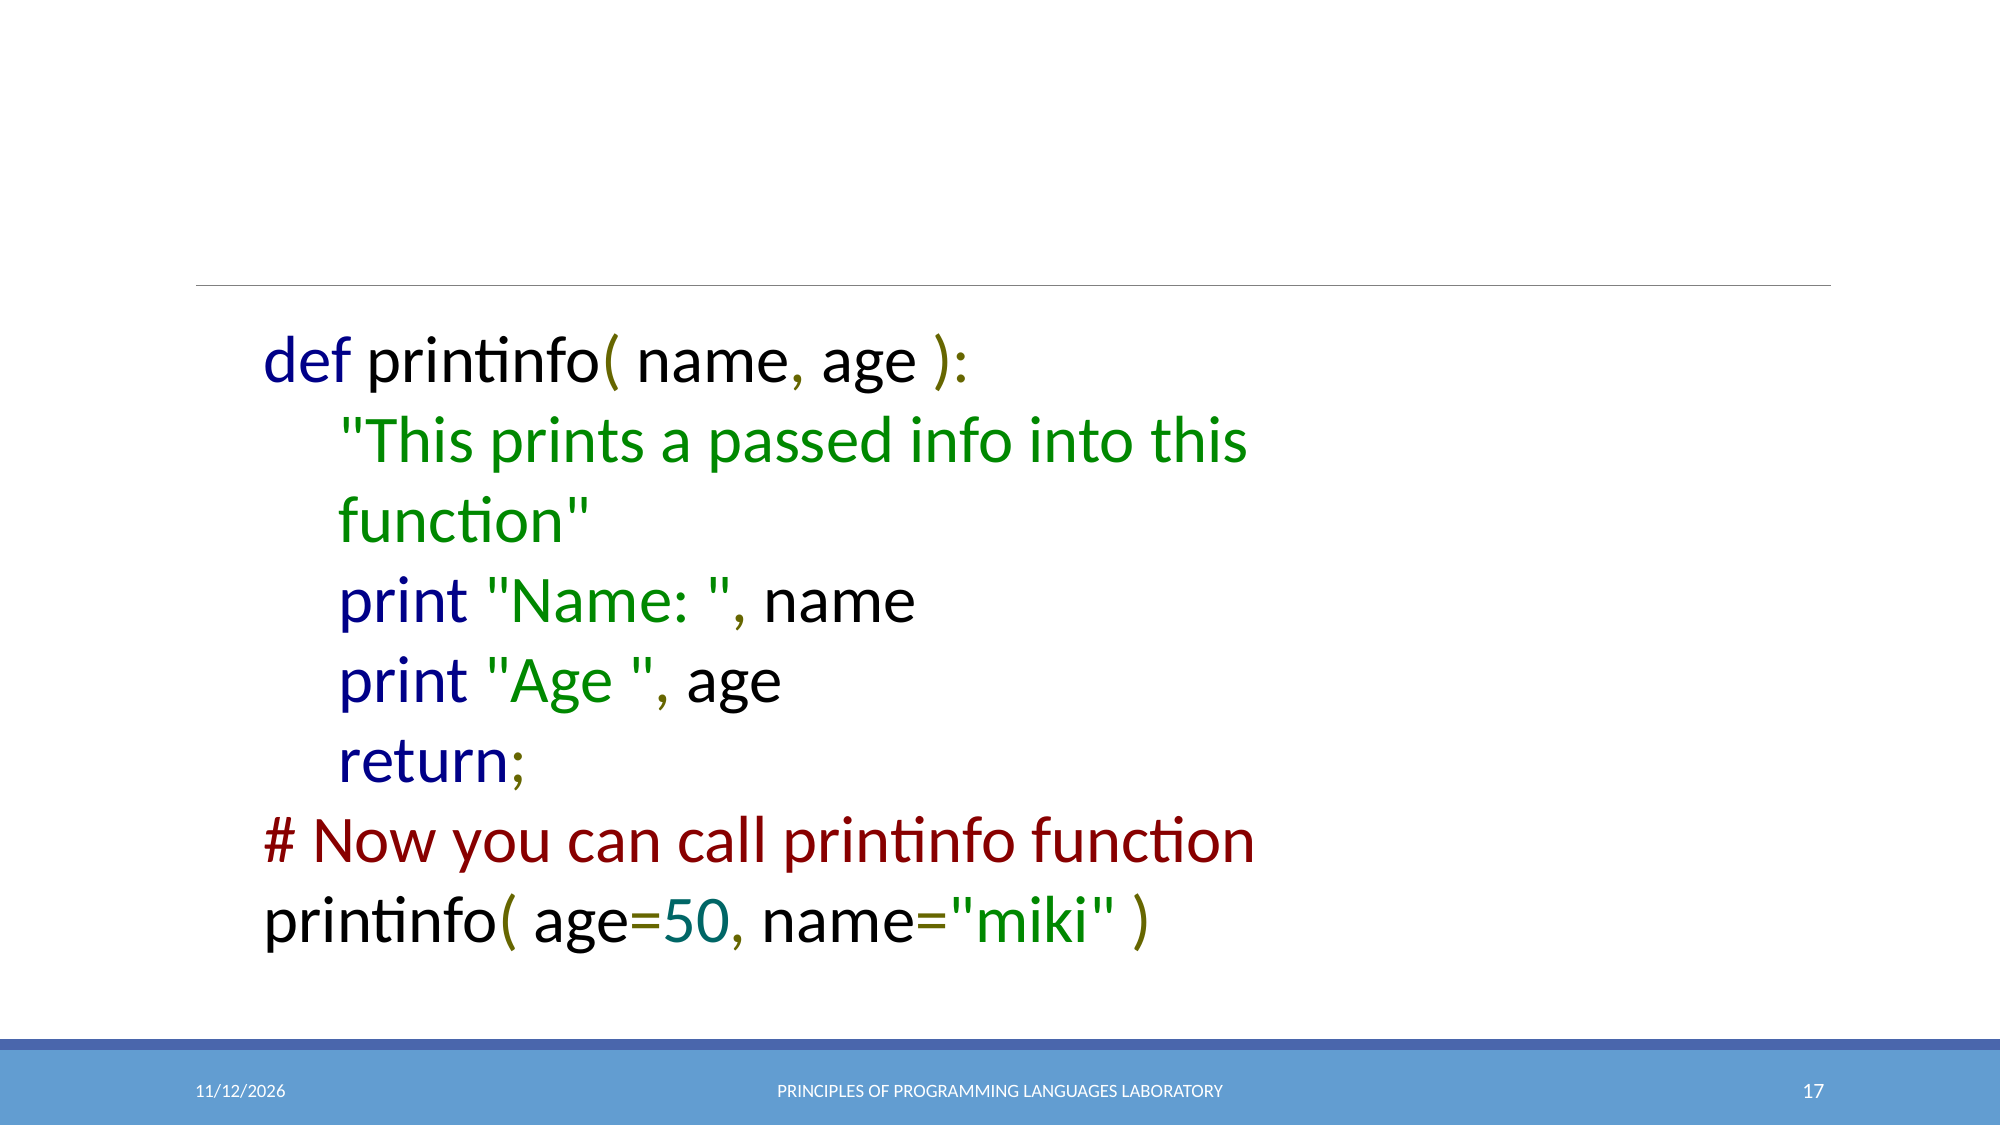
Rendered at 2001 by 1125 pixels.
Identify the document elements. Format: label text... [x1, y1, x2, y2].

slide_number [180, 1059, 586, 1120]
text_box def printinfo( name, age ): "This prints a passed info into this function" print "Name: ", name print "Age ", age return; # Now you can call printinfo function printinfo( age=50, name="miki" ) [249, 308, 1500, 963]
slide_number 17 [1624, 1059, 1840, 1120]
footer PRINCIPLES OF PROGRAMMING LANGUAGES LABORATORY [604, 1059, 1396, 1120]
